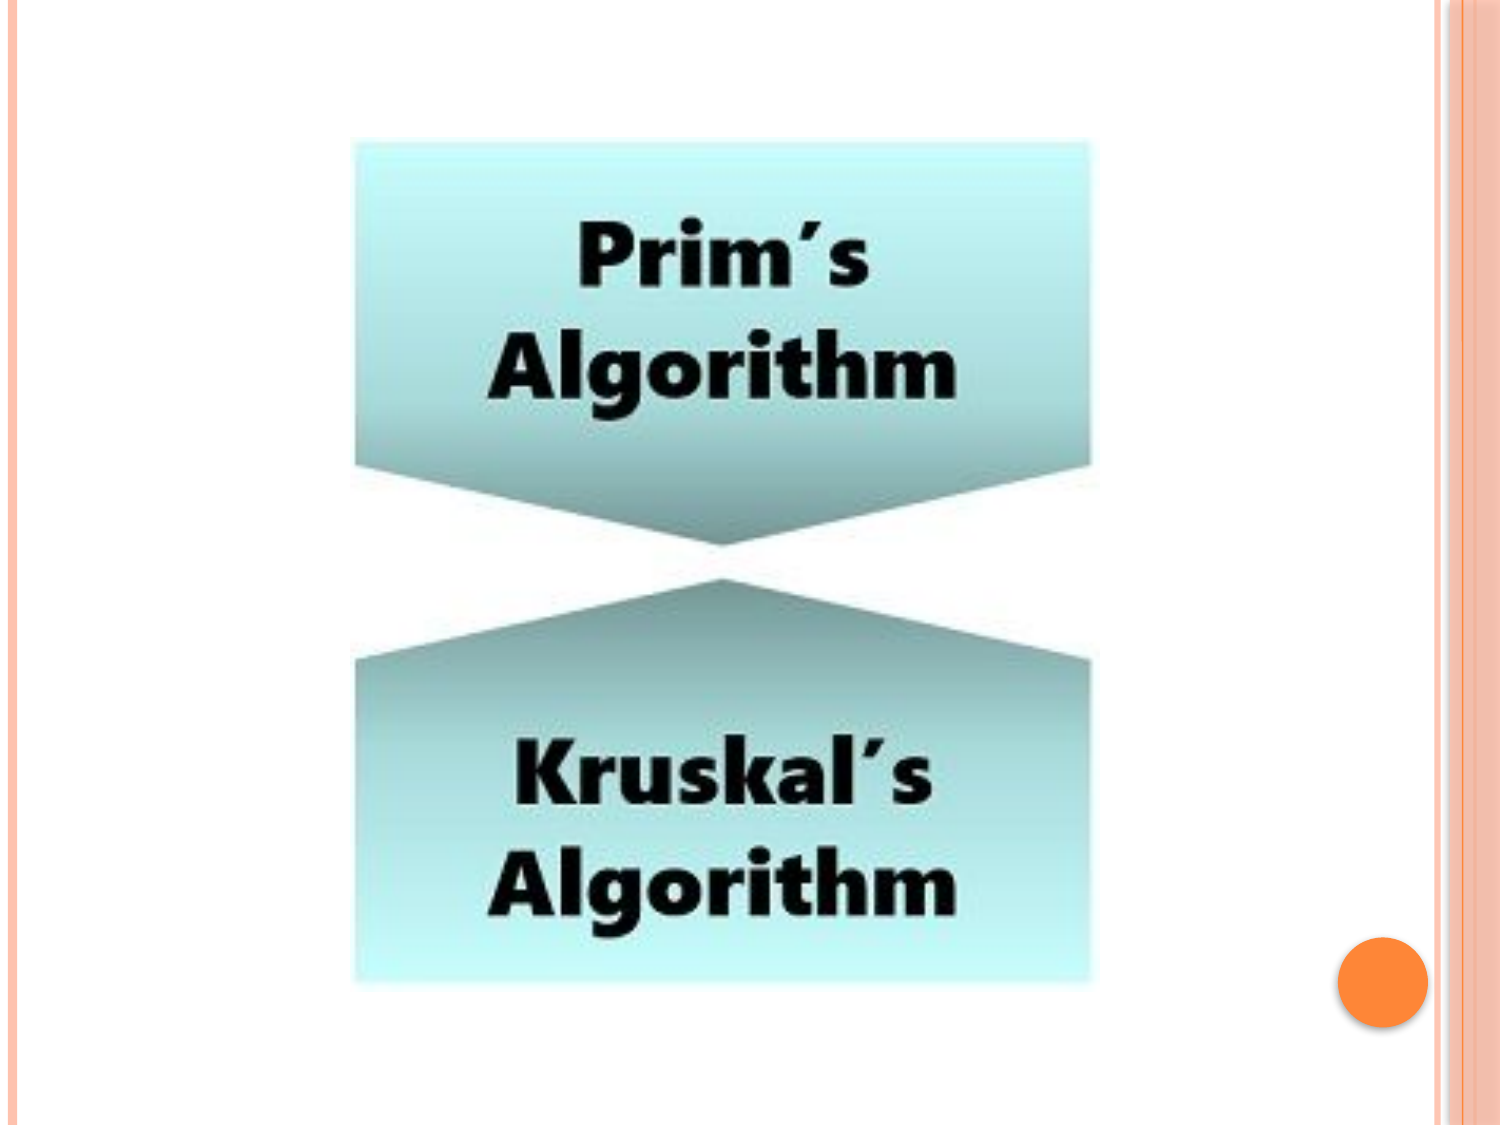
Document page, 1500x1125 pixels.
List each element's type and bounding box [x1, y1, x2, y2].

picture [349, 136, 1101, 993]
